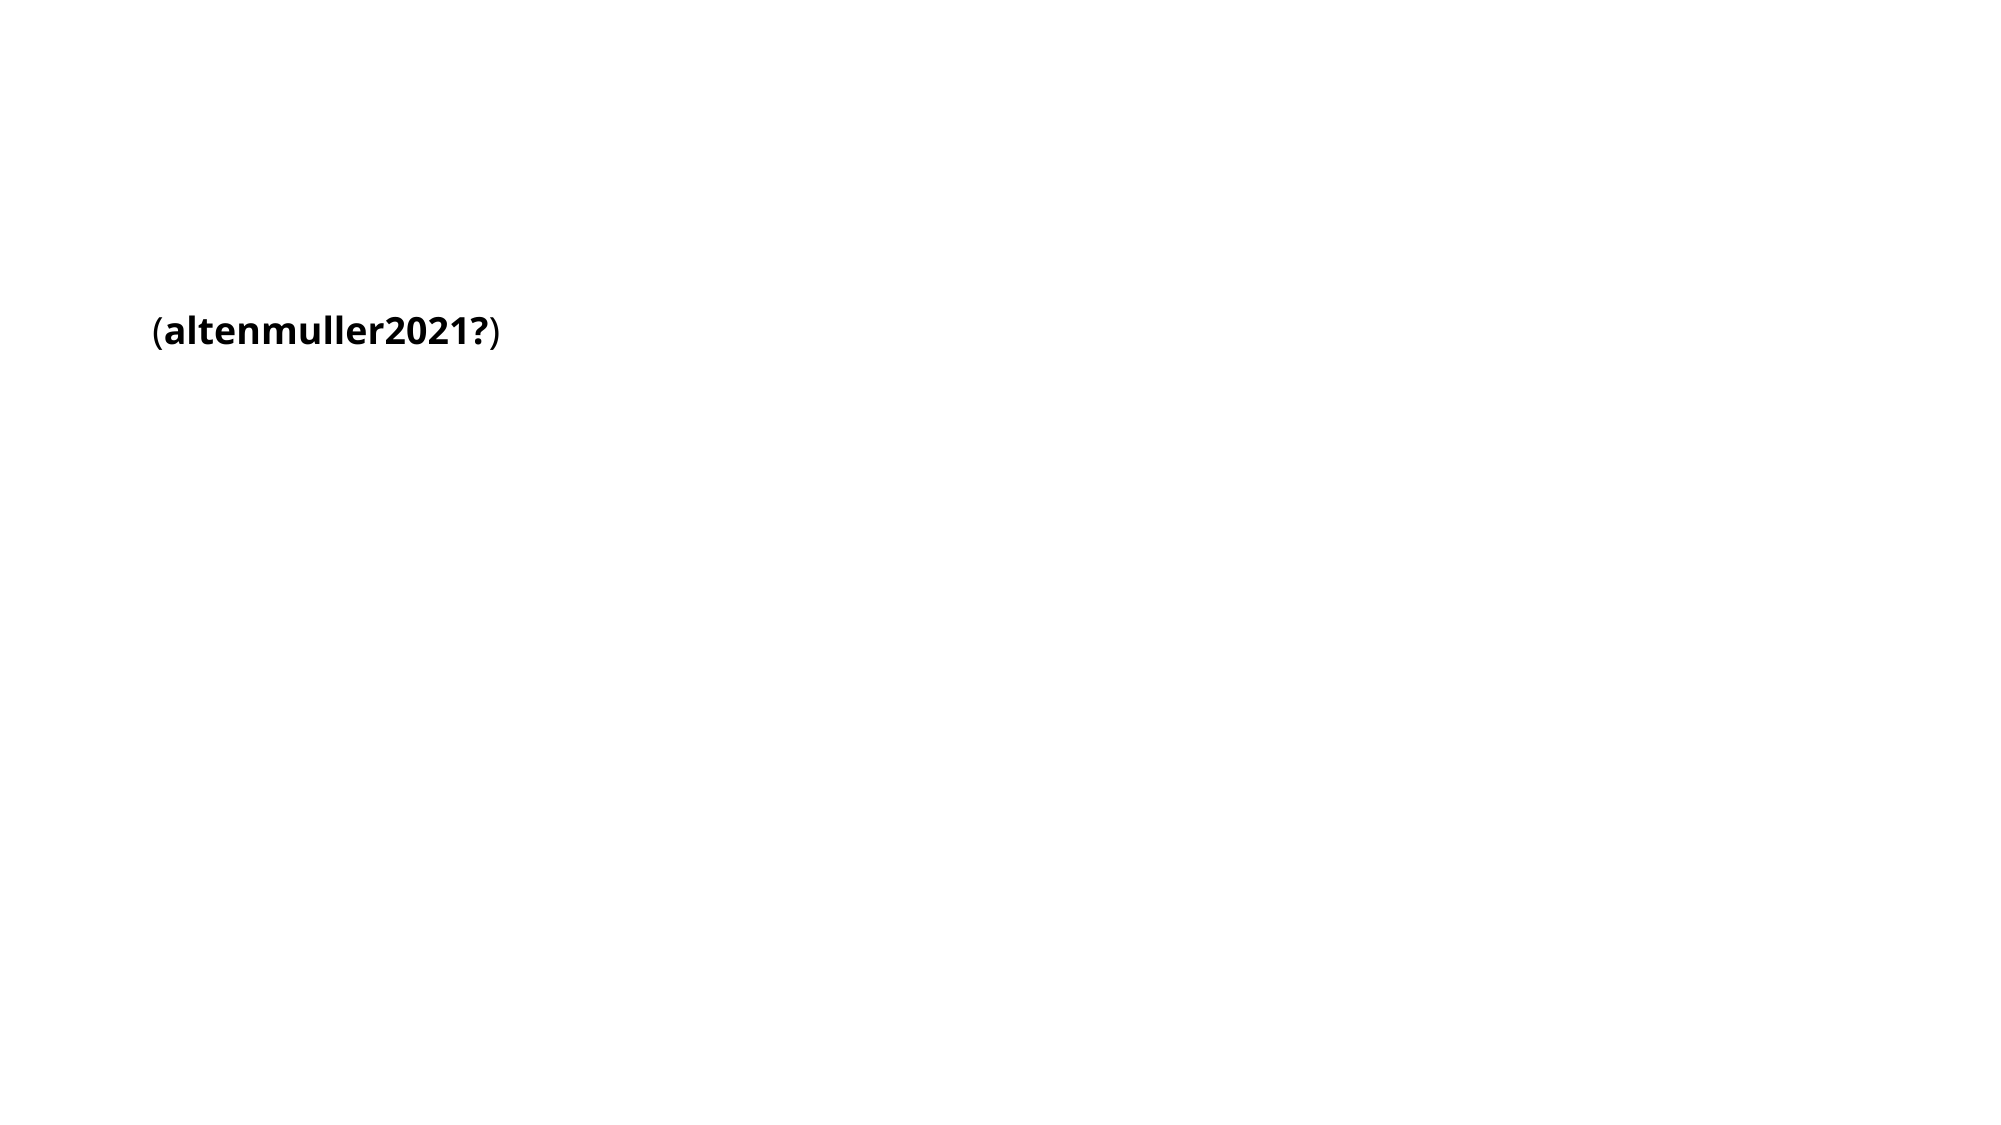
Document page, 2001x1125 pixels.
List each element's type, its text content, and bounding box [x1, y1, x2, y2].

list (altenmuller2021?) [137, 299, 1863, 1014]
